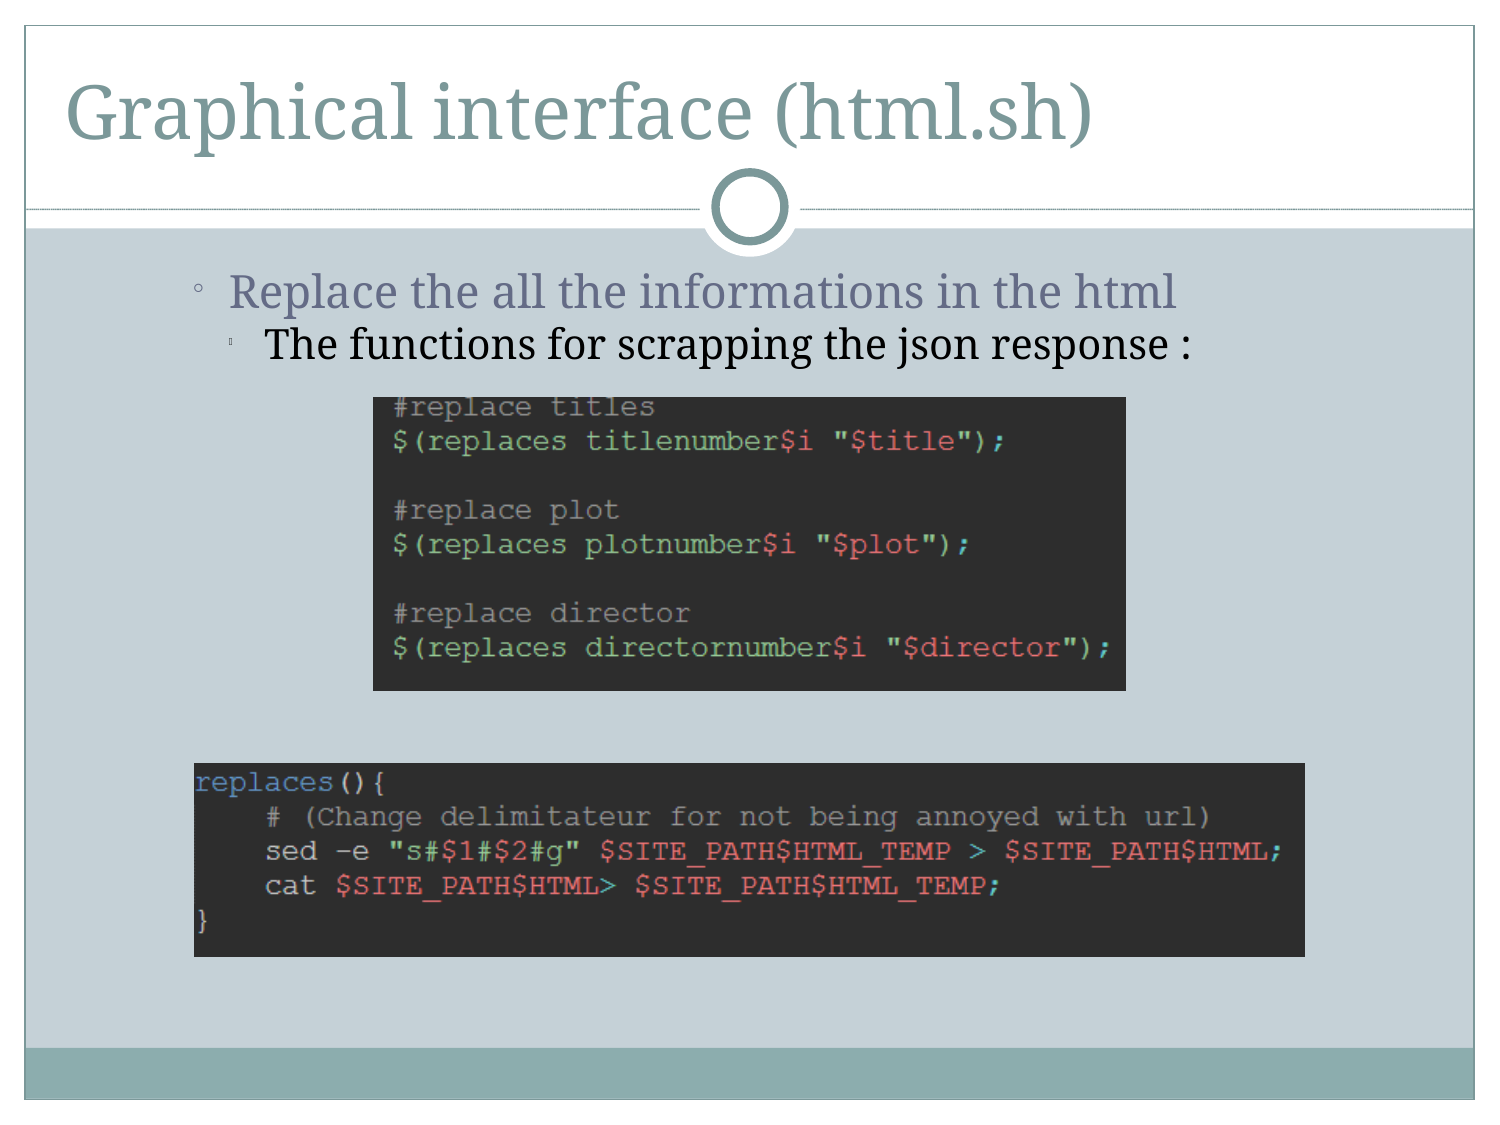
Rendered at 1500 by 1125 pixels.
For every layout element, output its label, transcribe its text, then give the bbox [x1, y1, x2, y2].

text_box Graphical interface (html.sh) [49, 37, 1450, 162]
text_box Replace the all the informations in the html The functions for scrapping the json response : [143, 255, 1449, 561]
picture [373, 396, 1126, 692]
picture [194, 762, 1305, 958]
